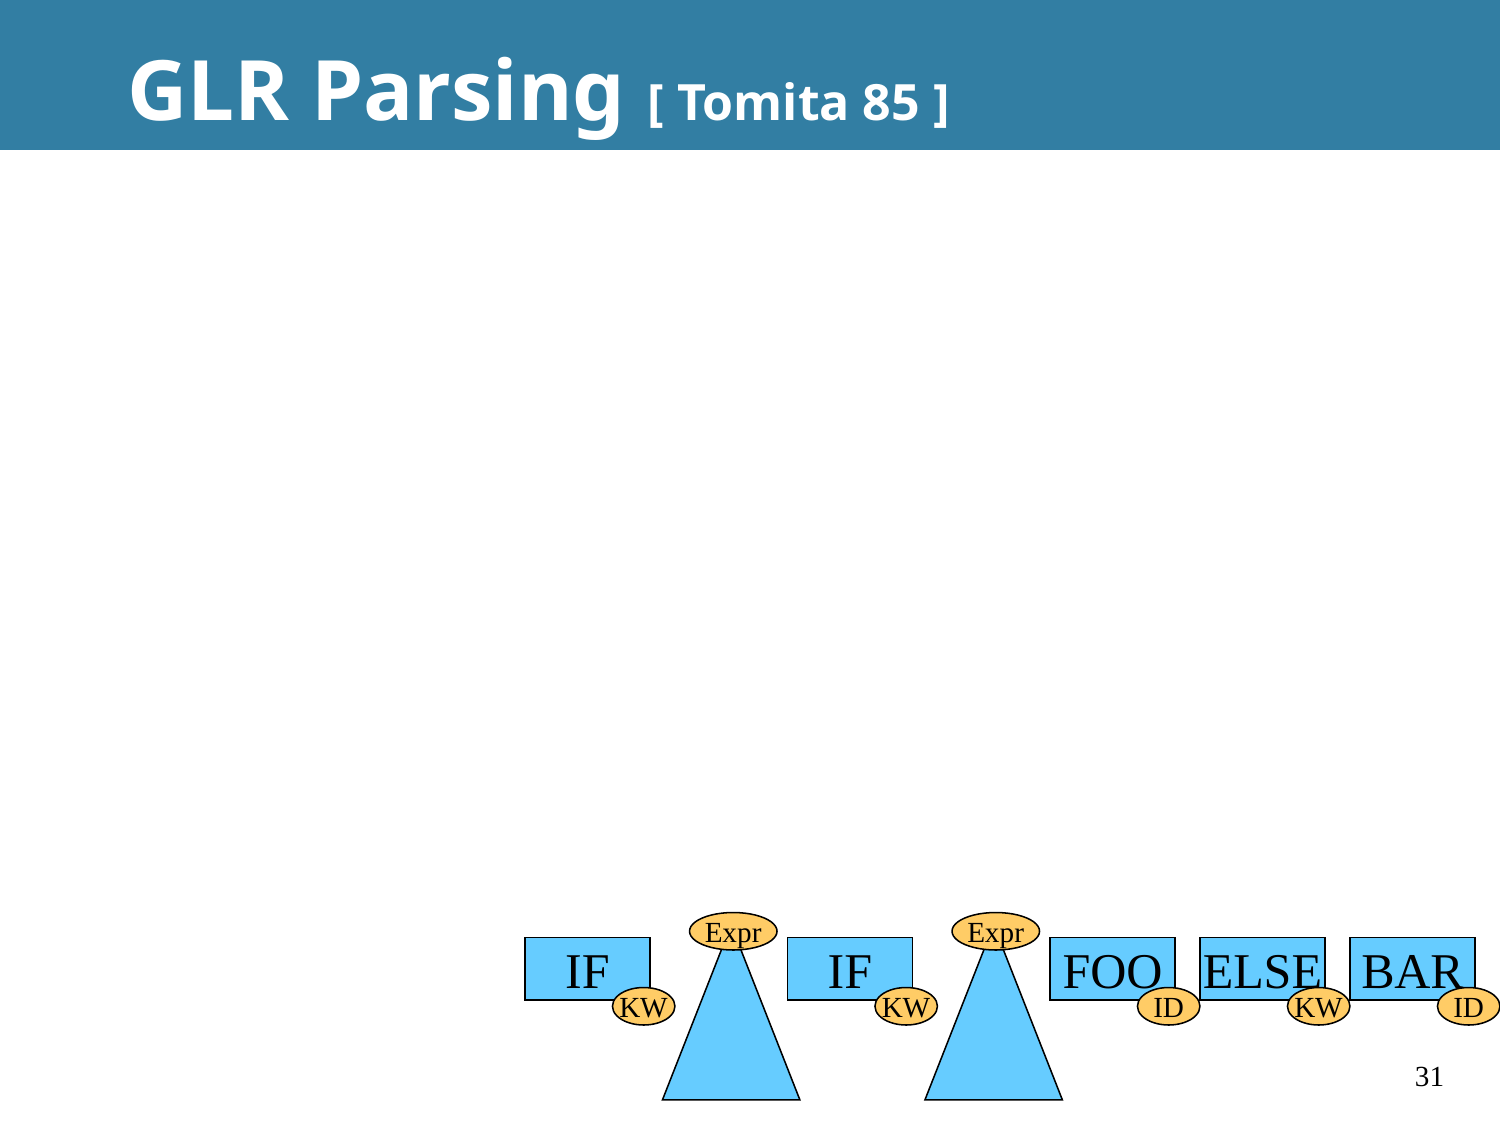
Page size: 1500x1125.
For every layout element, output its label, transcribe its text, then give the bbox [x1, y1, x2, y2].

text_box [662, 912, 800, 1100]
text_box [524, 937, 662, 1025]
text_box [1199, 937, 1349, 1025]
title GLR Parsing [ Tomita 85 ] [112, 12, 1500, 163]
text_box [1349, 937, 1500, 1025]
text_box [787, 937, 924, 1025]
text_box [1063, 937, 1199, 1025]
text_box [924, 912, 1063, 1100]
